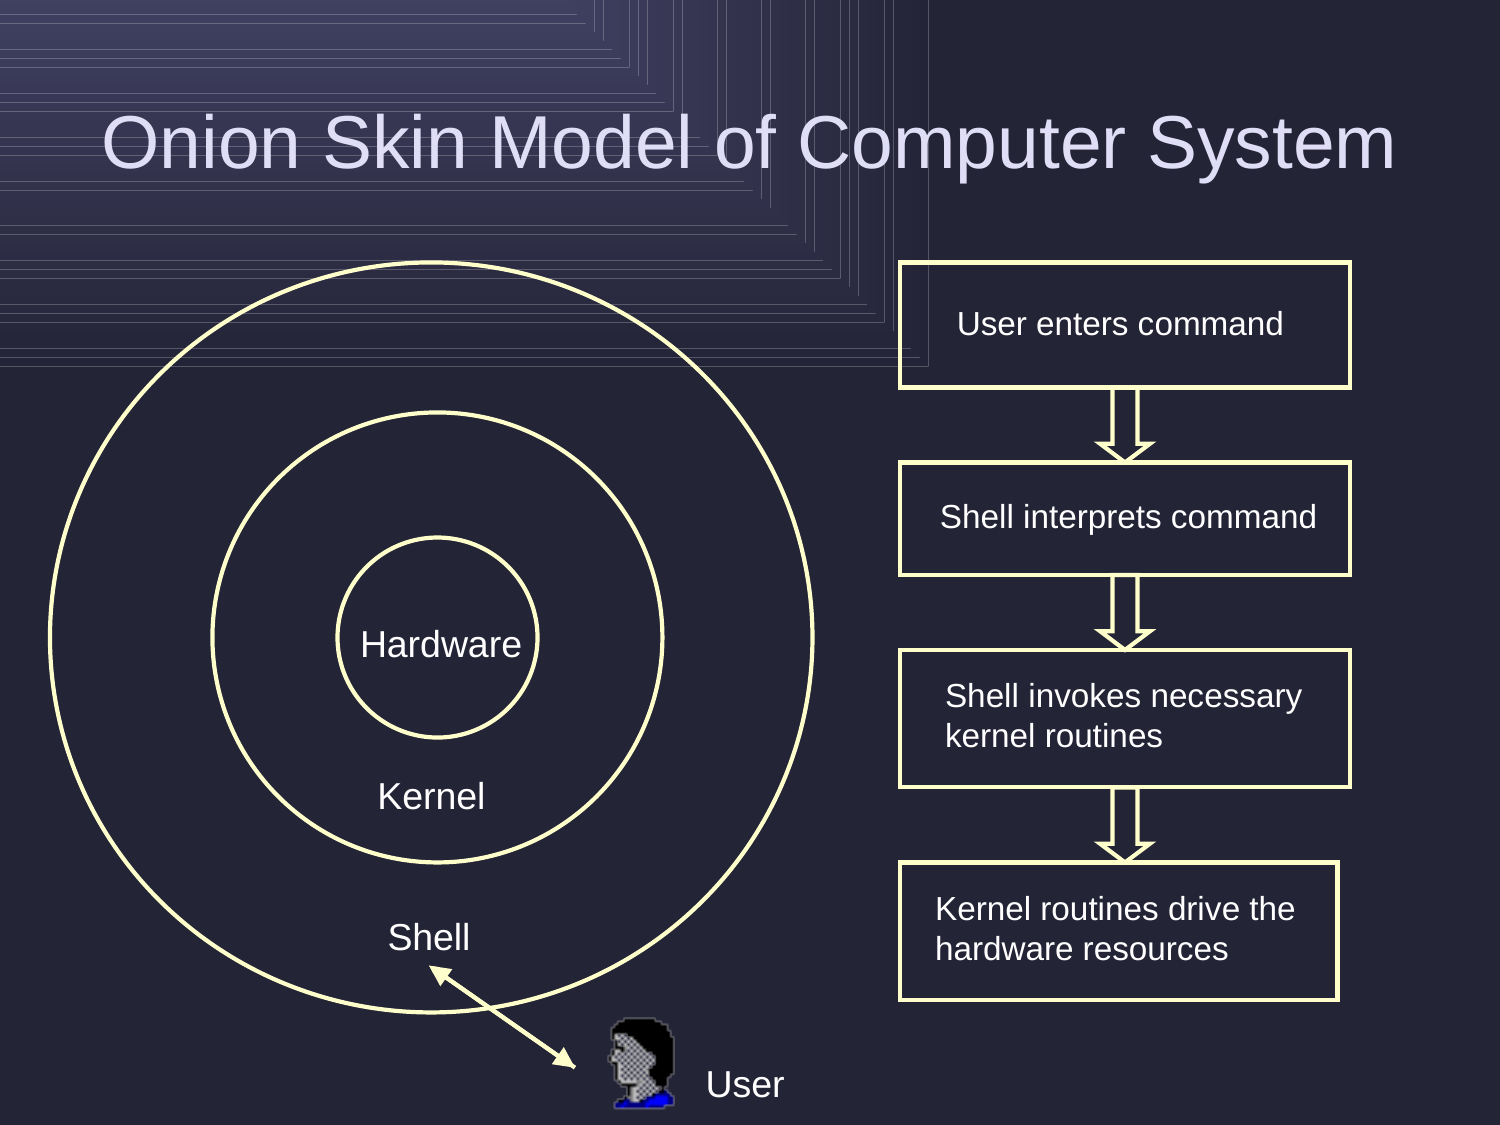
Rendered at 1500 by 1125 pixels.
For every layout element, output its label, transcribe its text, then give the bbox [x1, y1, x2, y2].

text_box [899, 262, 1350, 388]
text_box [1100, 787, 1151, 863]
text_box [49, 262, 813, 1013]
title Onion Skin Model of Computer System [74, 44, 1426, 233]
text_box Shell invokes necessary kernel routines [930, 667, 1363, 762]
text_box Hardware [345, 612, 537, 673]
text_box [899, 649, 1350, 788]
text_box Kernel routines drive the hardware resources [920, 879, 1321, 975]
text_box User enters command [942, 294, 1300, 350]
text_box Kernel [362, 764, 501, 825]
text_box [212, 412, 663, 863]
text_box [1100, 387, 1151, 463]
text_box [899, 462, 1350, 575]
text_box Shell interprets command [925, 487, 1333, 543]
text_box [428, 965, 576, 1068]
text_box [899, 862, 1338, 1000]
text_box [1100, 574, 1151, 650]
text_box User [707, 1052, 800, 1113]
picture [574, 1009, 703, 1125]
text_box Shell [372, 905, 486, 966]
